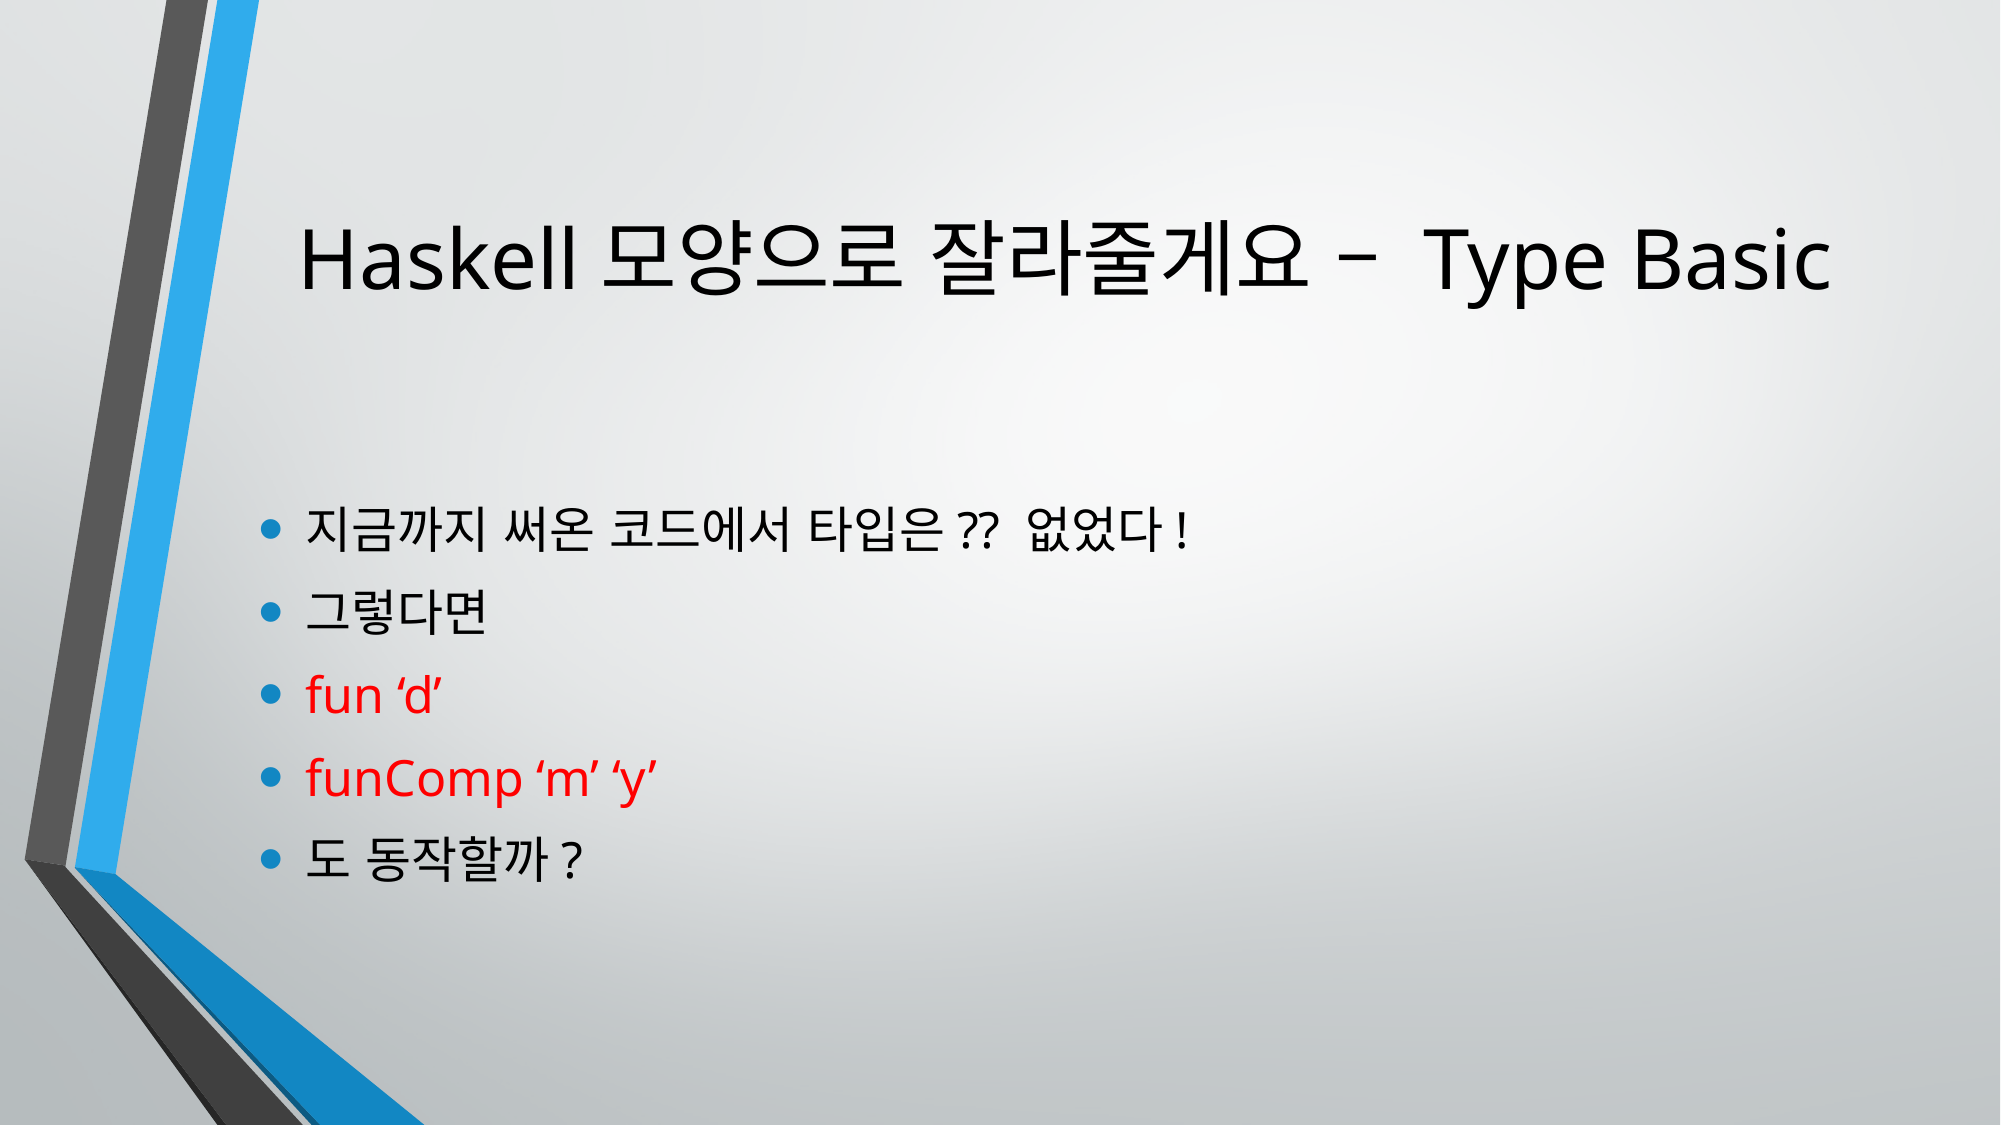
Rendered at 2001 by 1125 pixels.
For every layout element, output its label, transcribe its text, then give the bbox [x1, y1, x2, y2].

list 지금까지 써온 코드에서 타입은?? 없었다! 그렇다면 fun ‘d’ funComp ‘m’ ‘y’ 도 동작할까? [243, 437, 1887, 950]
title Haskell모양으로 잘라줄게요 – Type Basic [243, 112, 1887, 400]
